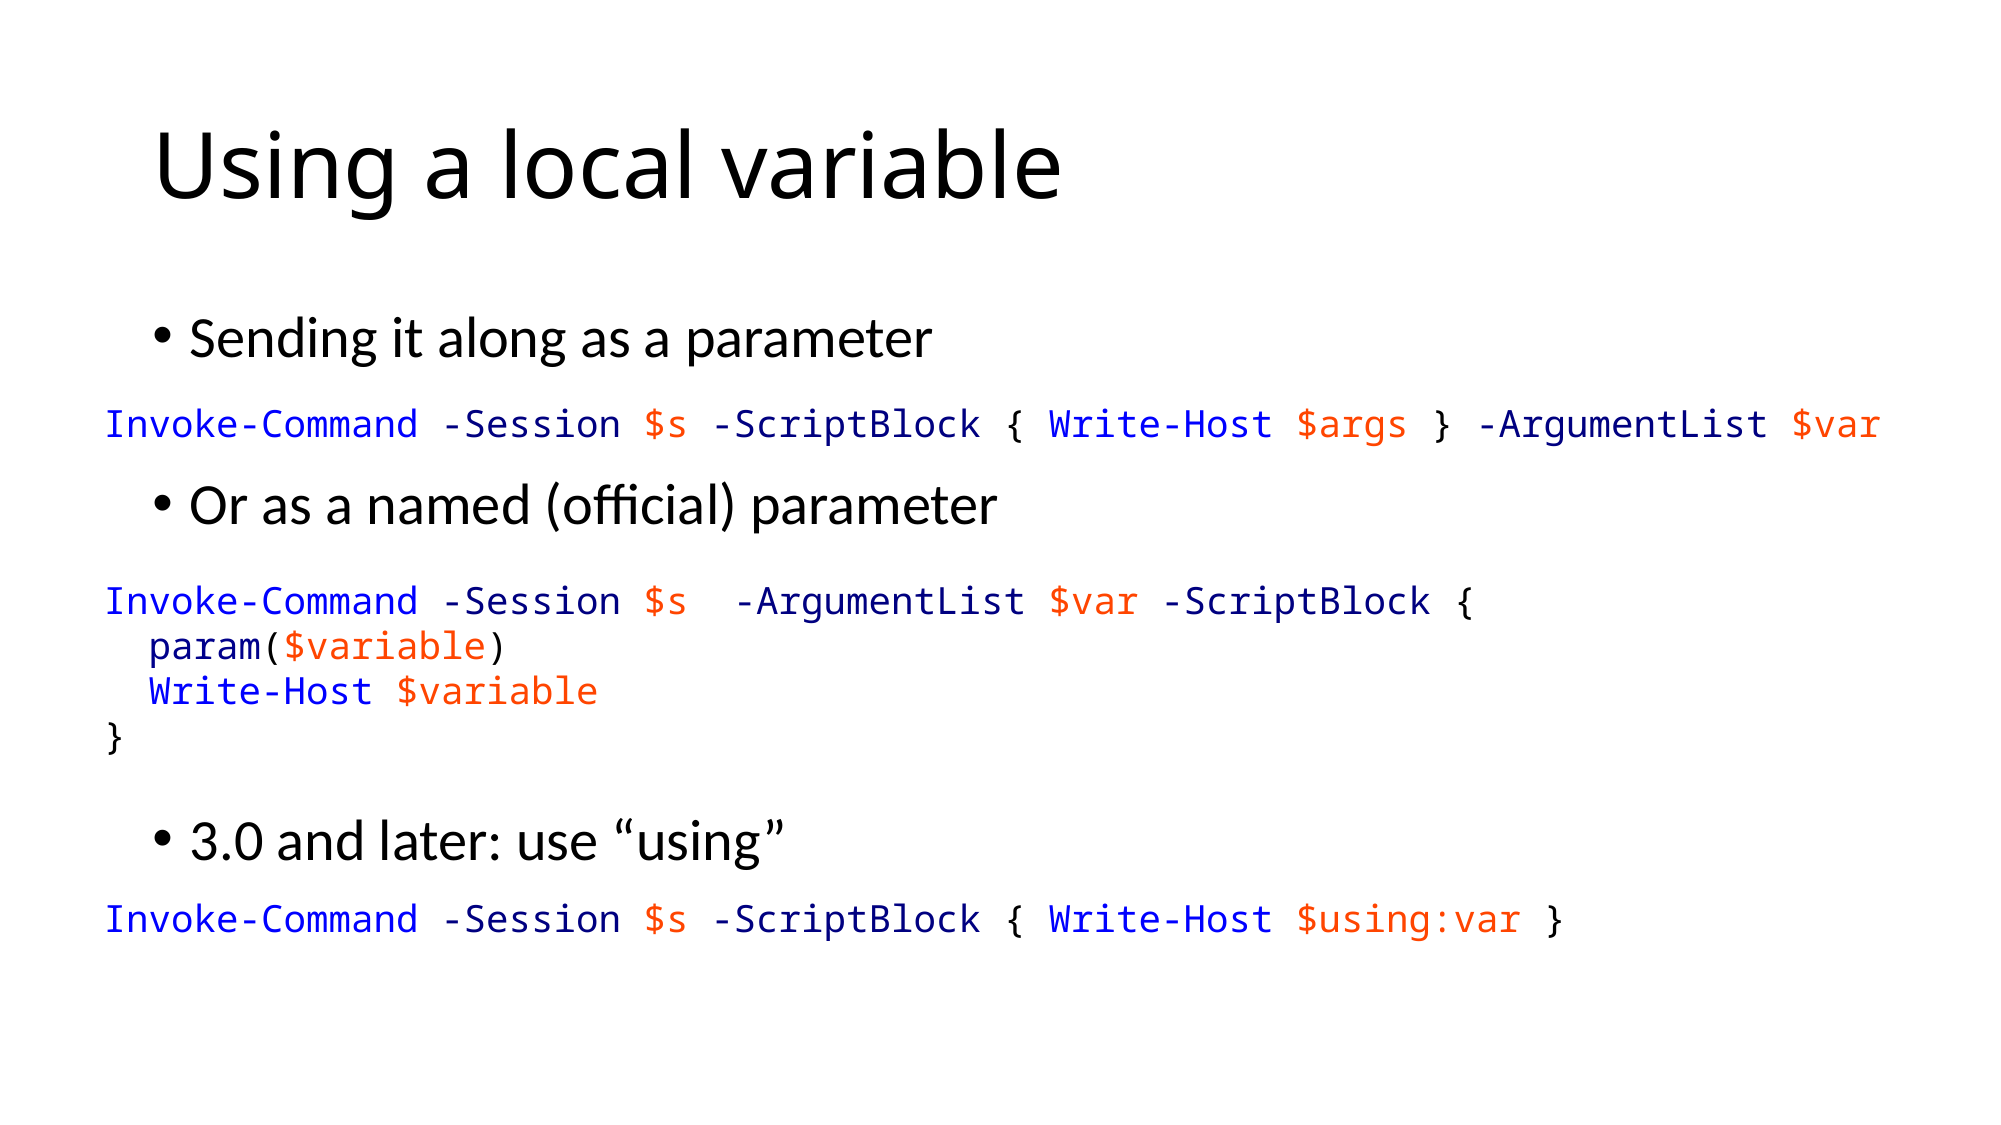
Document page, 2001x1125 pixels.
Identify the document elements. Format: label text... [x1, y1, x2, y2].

title Using a local variable [137, 59, 1863, 278]
list Sending it along as a parameter Or as a named (official) parameter 3.0 and later: use “using” [137, 299, 1863, 393]
text_box Invoke-Command -Session $s -ScriptBlock { Write-Host $args } -ArgumentList $var [88, 393, 1912, 453]
text_box Invoke-Command -Session $s -ArgumentList $var -ScriptBlock { param($variable) Write-Host $variable } [88, 569, 1620, 765]
text_box Invoke-Command -Session $s -ScriptBlock { Write-Host $using:var } [88, 888, 1703, 948]
list Sending it along as a parameter Or as a named (official) parameter 3.0 and later: use “using” [137, 453, 1863, 1014]
